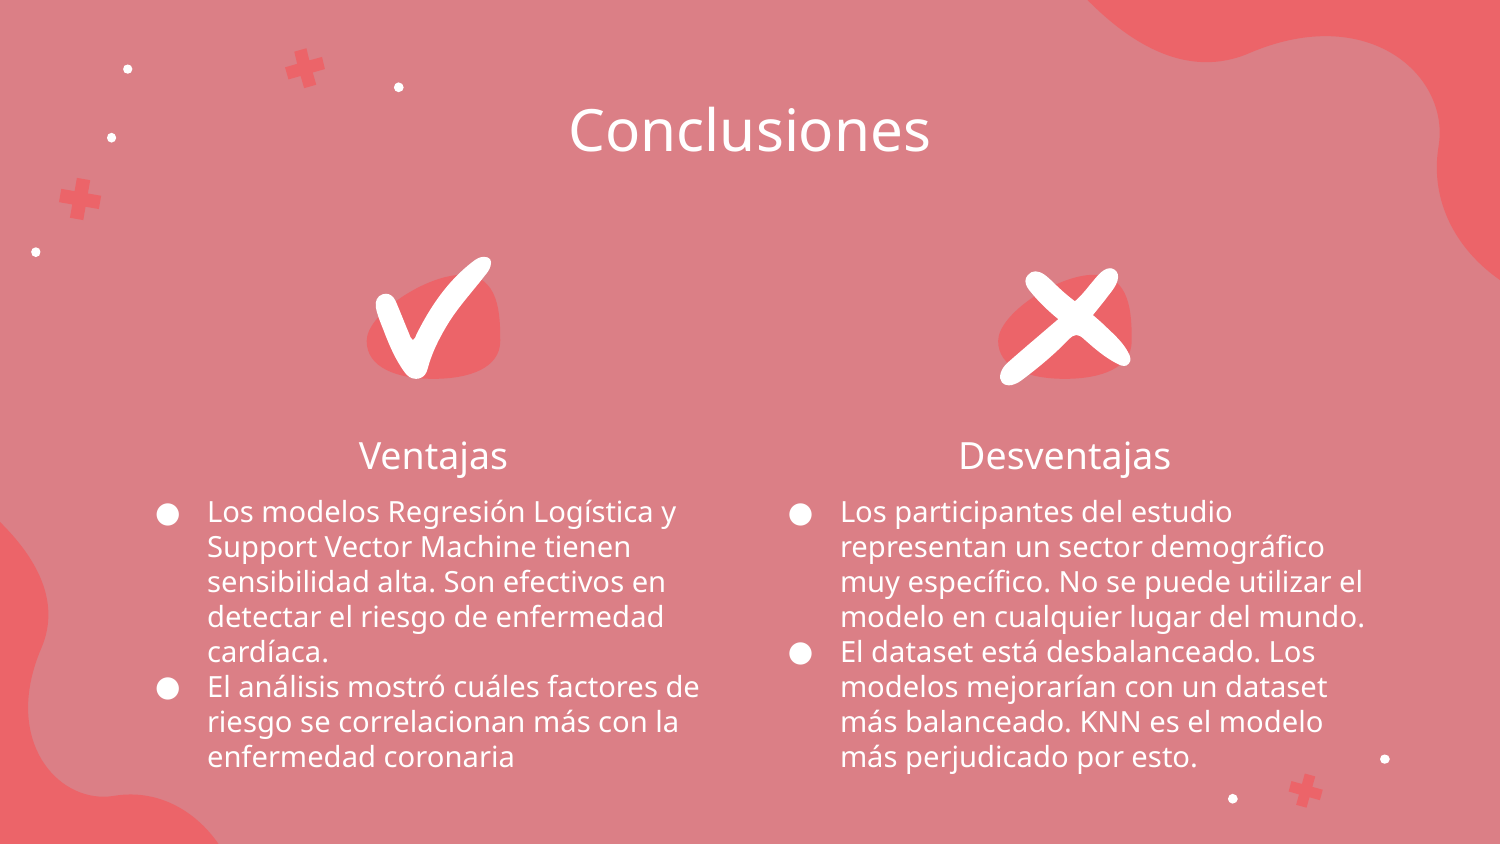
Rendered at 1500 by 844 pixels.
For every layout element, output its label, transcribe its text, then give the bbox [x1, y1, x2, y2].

subtitle Los modelos Regresión Logística y Support Vector Machine tienen sensibilidad alta. Son efectivos en detectar el riesgo de enfermedad cardíaca. El análisis mostró cuáles factores de riesgo se correlacionan más con la enfermedad coronaria [116, 478, 747, 804]
text_box [396, 275, 456, 339]
text_box [1030, 336, 1120, 379]
text_box [1000, 268, 1131, 386]
text_box [1094, 282, 1132, 354]
subtitle Los participantes del estudio representan un sector demográfico muy específico. No se puede utilizar el modelo en cualquier lugar del mundo. El dataset está desbalanceado. Los modelos mejorarían con un dataset más balanceado. KNN es el modelo más perjudicado por esto. [750, 478, 1383, 751]
text_box [421, 280, 501, 379]
subtitle Desventajas [904, 425, 1226, 478]
text_box [366, 317, 408, 377]
title Conclusiones [116, 88, 1383, 167]
text_box [998, 296, 1057, 363]
subtitle Ventajas [273, 425, 594, 478]
text_box [1056, 274, 1098, 300]
text_box [375, 256, 492, 379]
